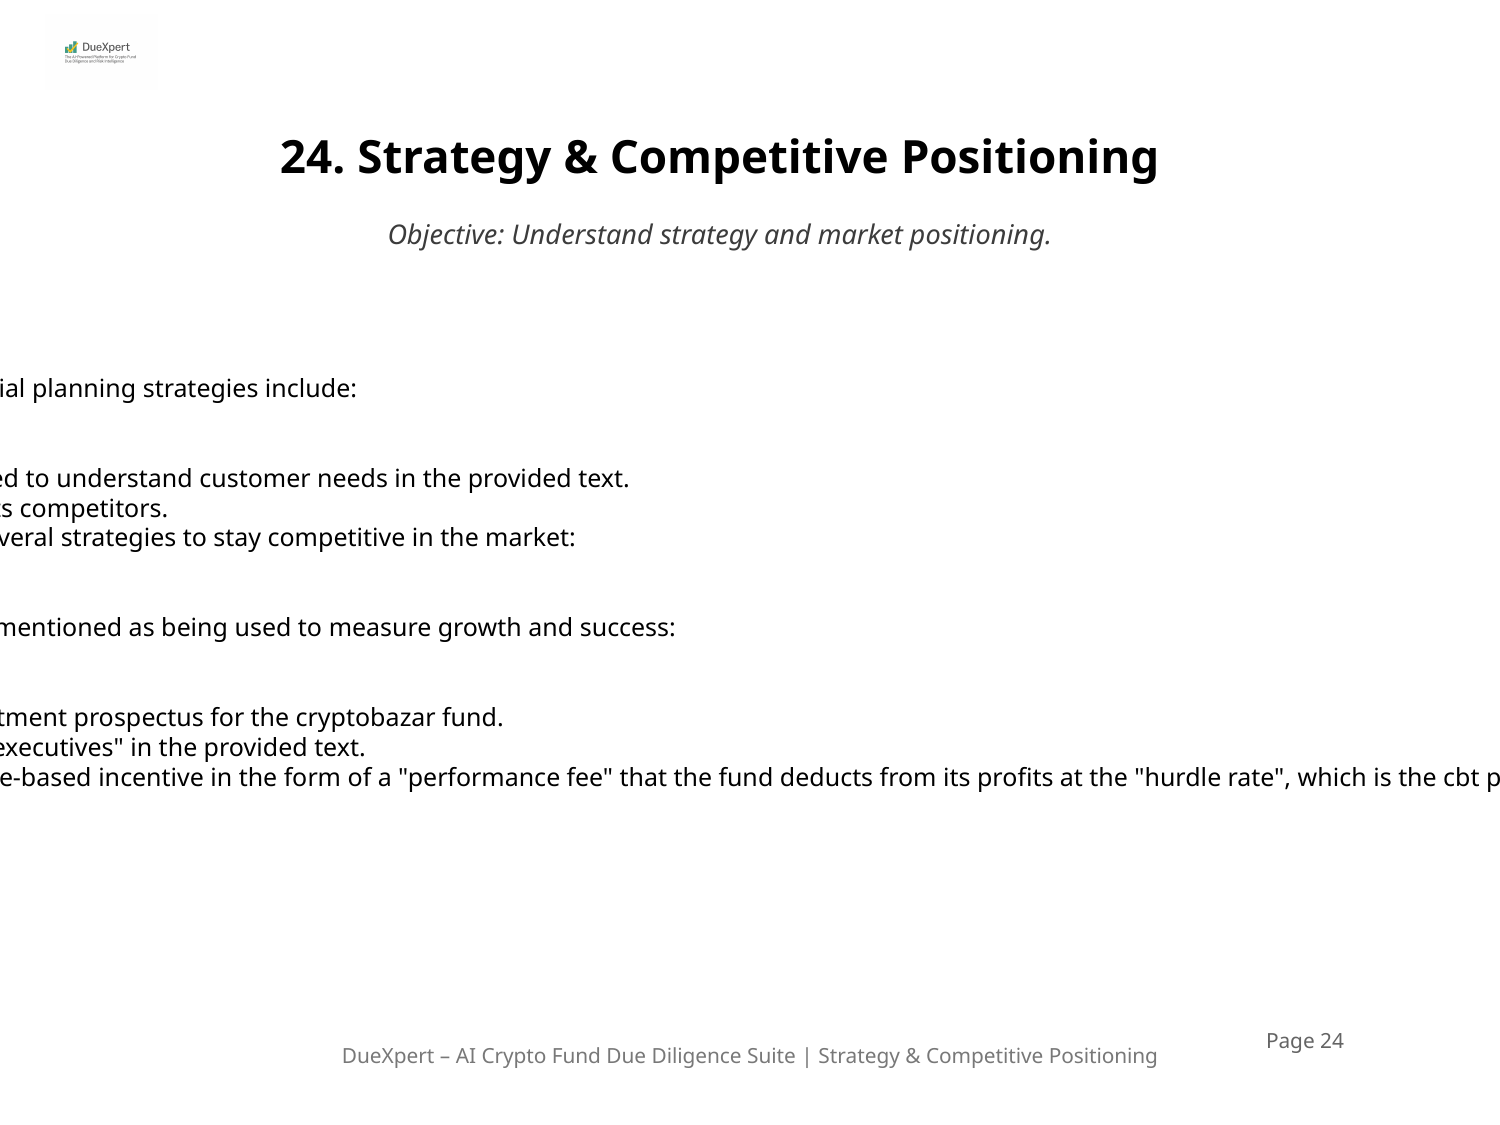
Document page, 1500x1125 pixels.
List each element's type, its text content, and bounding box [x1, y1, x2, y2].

picture [44, 14, 158, 91]
text_box DueXpert – AI Crypto Fund Due Diligence Suite | Strategy & Competitive Positioning [327, 1035, 1173, 1075]
text_box Objective: Understand strategy and market positioning. [372, 209, 1068, 258]
text_box Key Findings: • The provided document, the cryptobazar fund's financial planning strategies include: 1. • There is no mention of market analysis tools being used to understand customer needs in the provided text. • The text doesn't mention how the company analyzes its competitors. • Yes, according to the text, the cryptobazar fund has several strategies to stay competitive in the market: 1. • Based on the provided document, several metrics are mentioned as being used to measure growth and success: 1. • The provided text appears to be a whitepaper or investment prospectus for the cryptobazar fund. • There is no mention of a "compensation structure for executives" in the provided text. • Yes, according to the document, there is a performance-based incentive in the form of a "performance fee" that the fund deducts from its profits at the "hurdle rate", which is the cbt price at which the fund deducted its last performance fee. [0, 329, 1500, 799]
text_box Page 24 [1251, 1020, 1359, 1060]
text_box 24. Strategy & Competitive Positioning [265, 120, 1175, 190]
